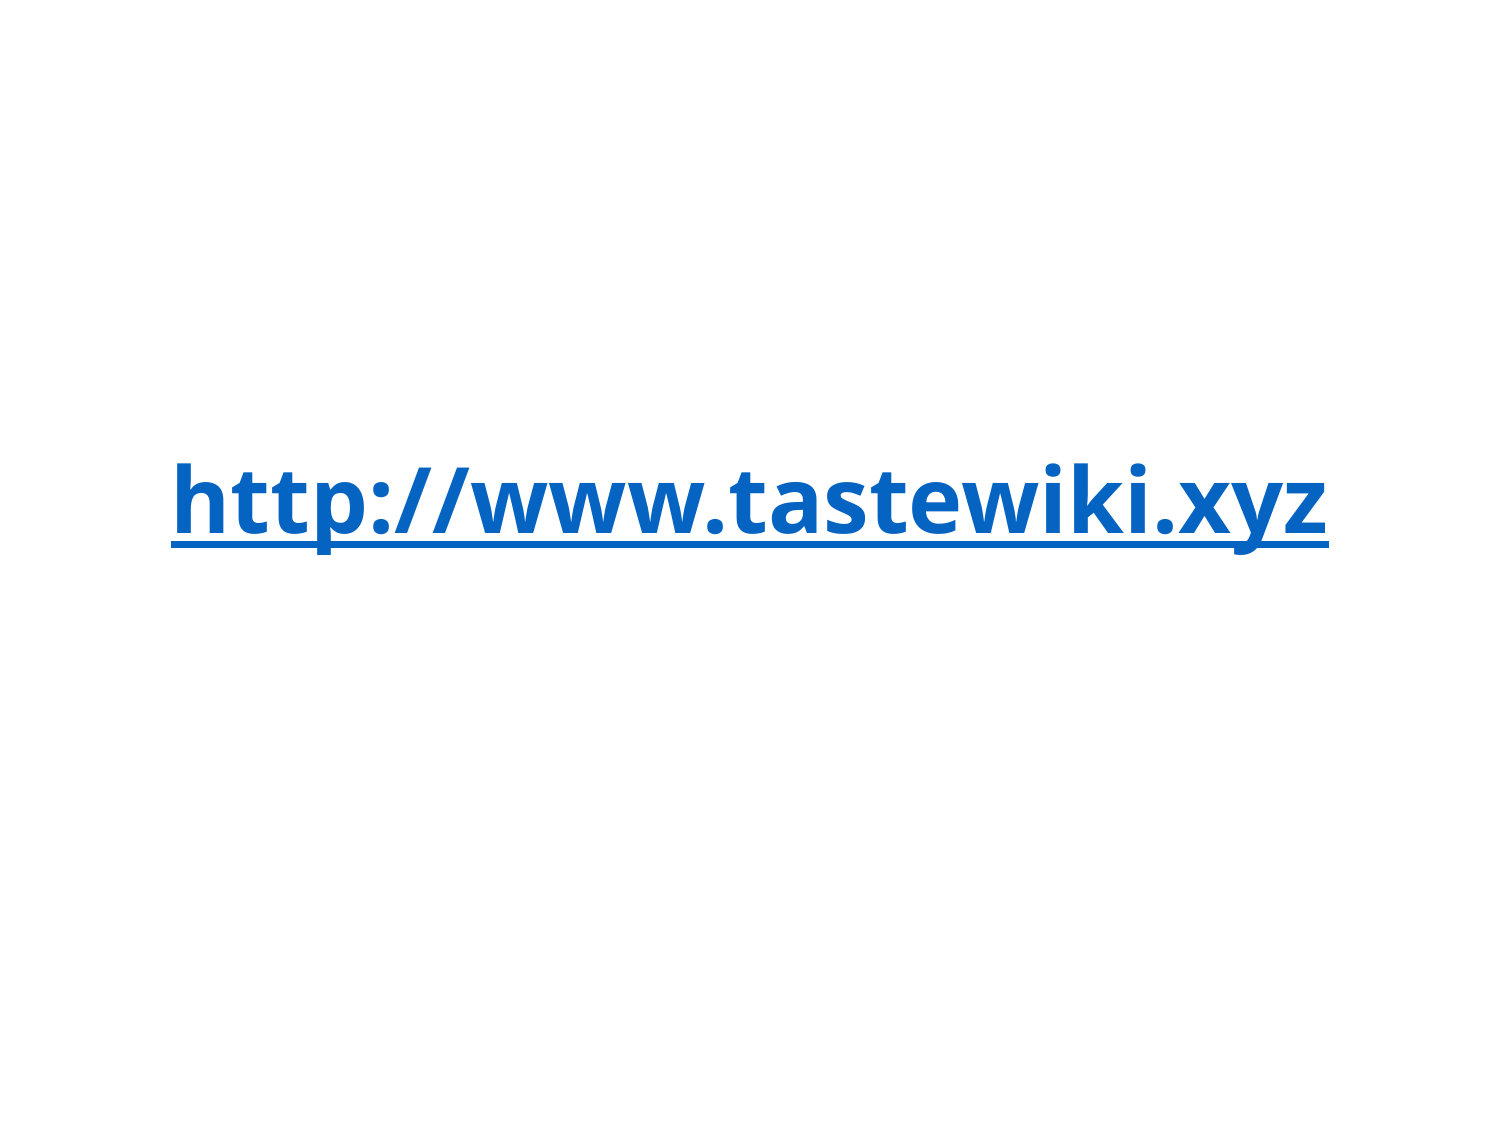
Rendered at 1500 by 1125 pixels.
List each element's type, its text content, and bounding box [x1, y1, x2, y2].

title http://www.tastewiki.xyz [103, 391, 1397, 609]
